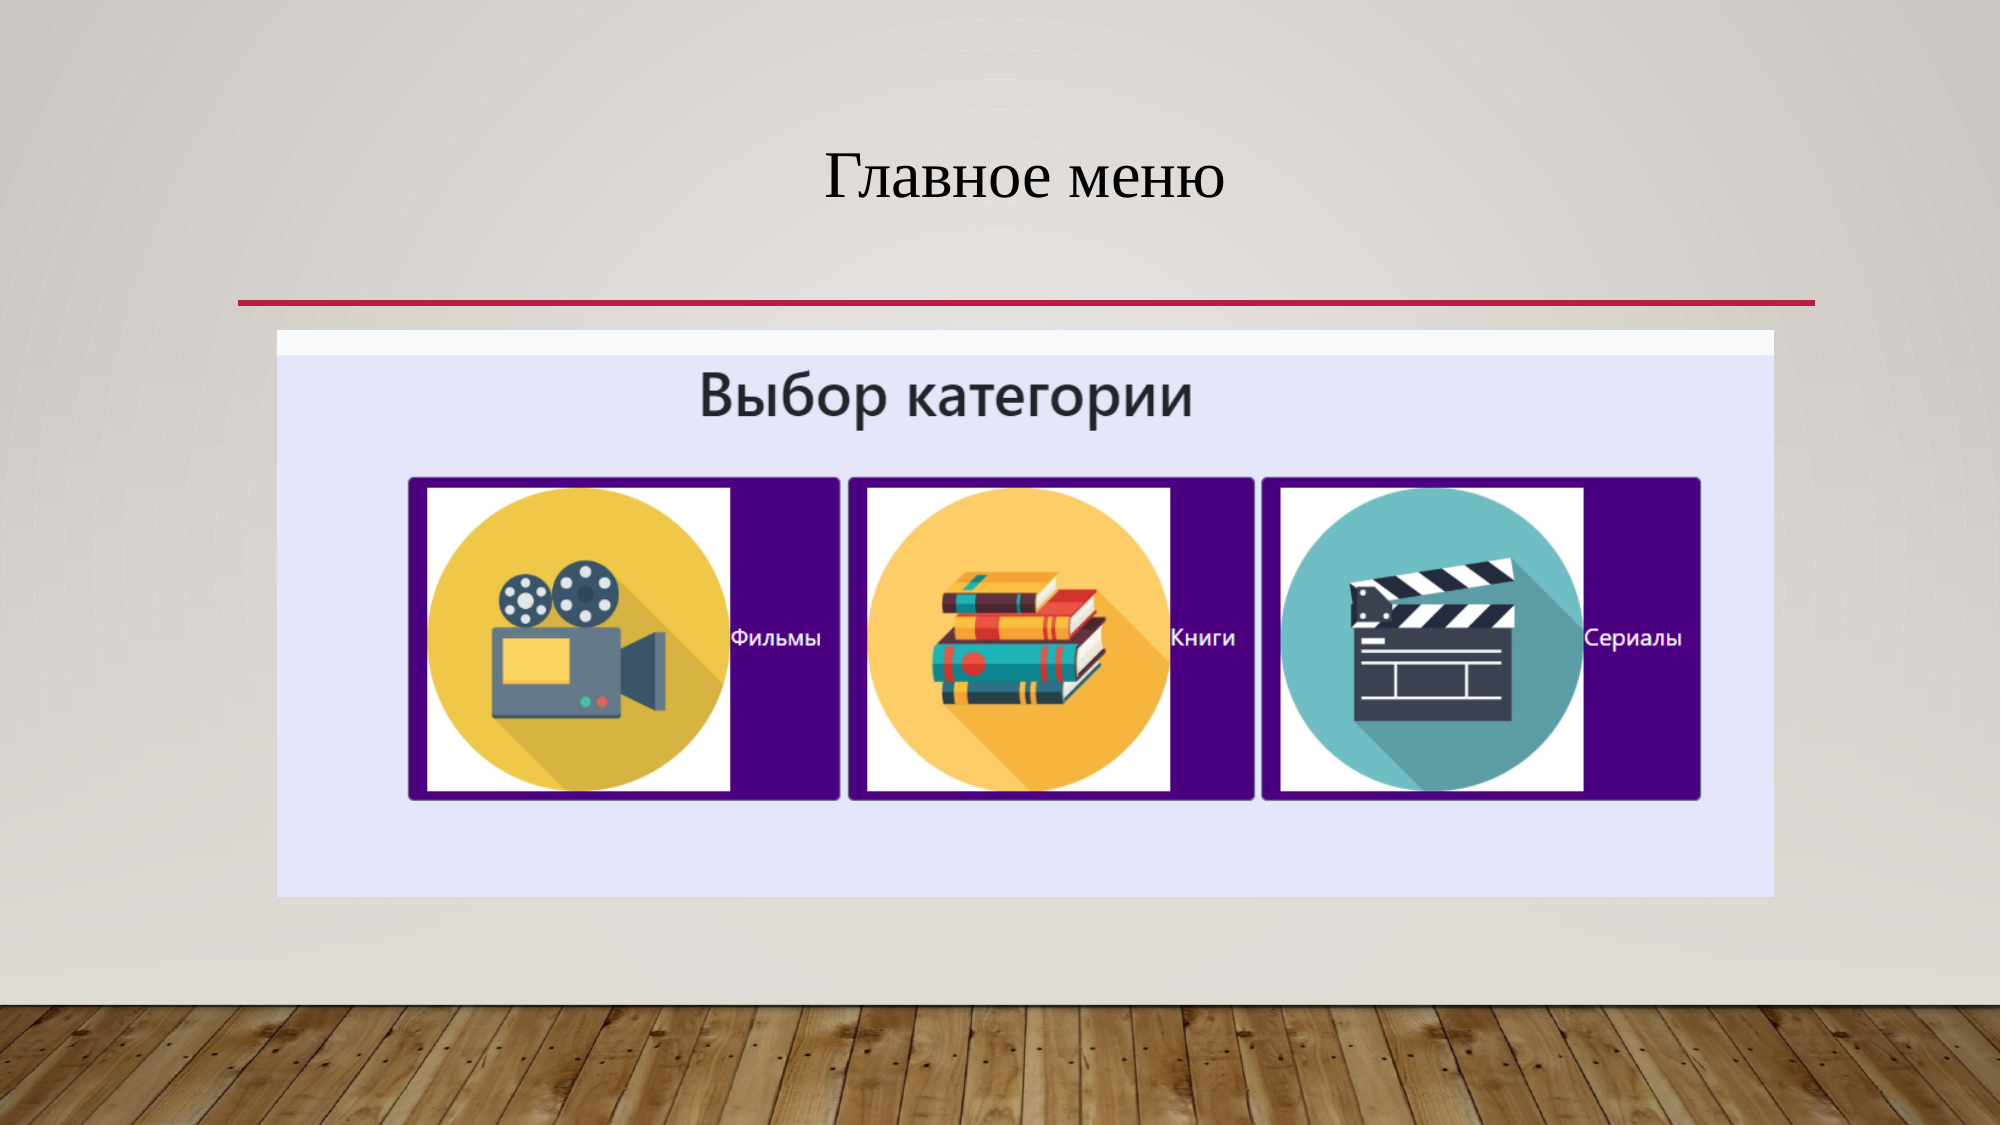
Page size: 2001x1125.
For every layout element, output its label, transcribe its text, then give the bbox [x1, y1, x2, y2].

title Главное меню [238, 131, 1814, 305]
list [277, 330, 1775, 897]
picture [0, 1005, 2000, 1125]
